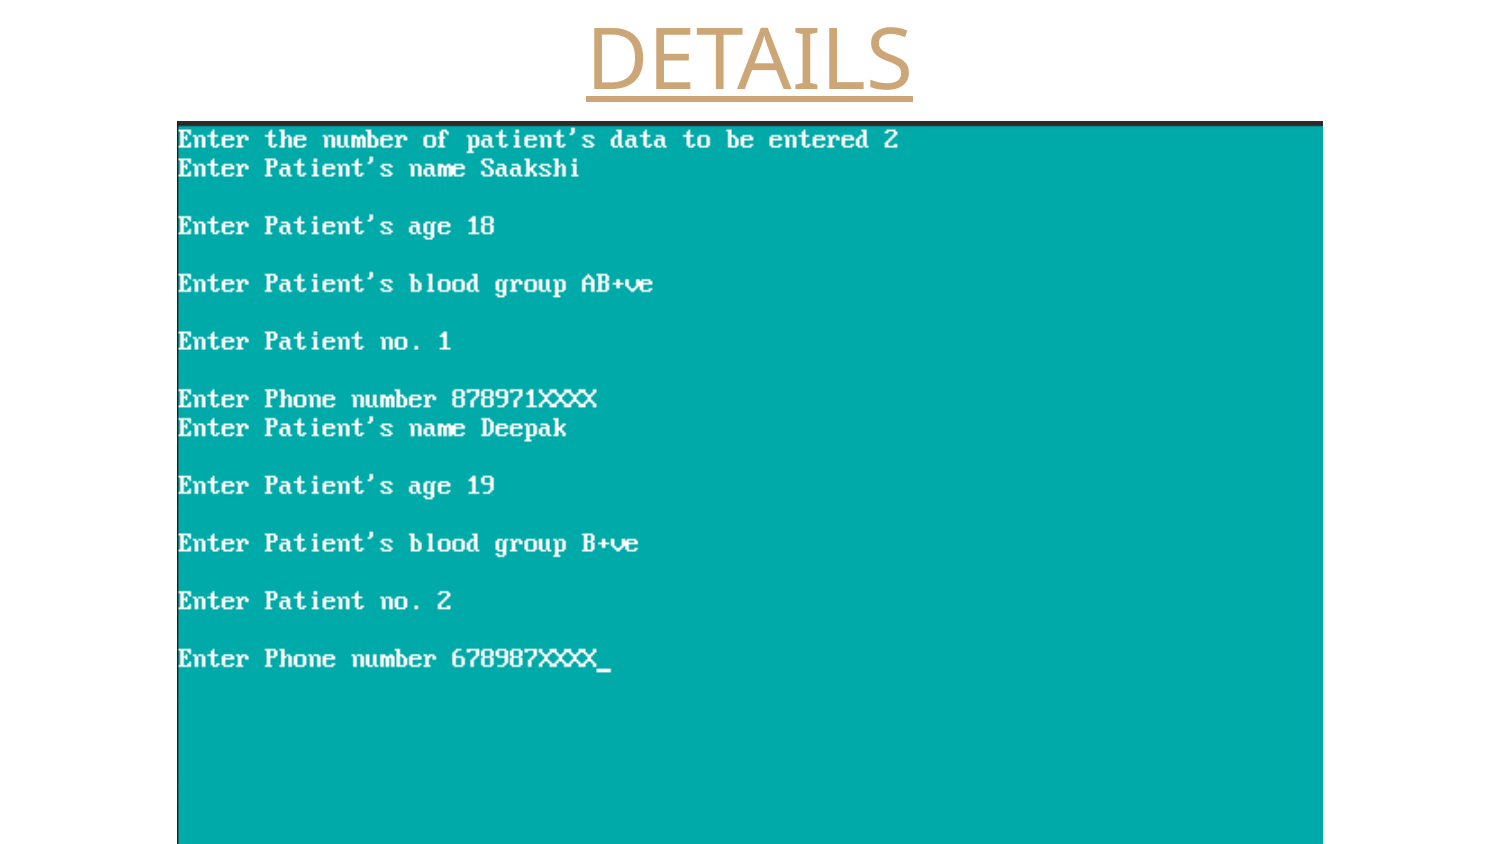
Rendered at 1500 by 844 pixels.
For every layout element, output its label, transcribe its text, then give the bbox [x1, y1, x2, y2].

picture [177, 121, 1323, 844]
title ADDING 2 NEW PATIENT’S DETAILS [51, 0, 1449, 122]
